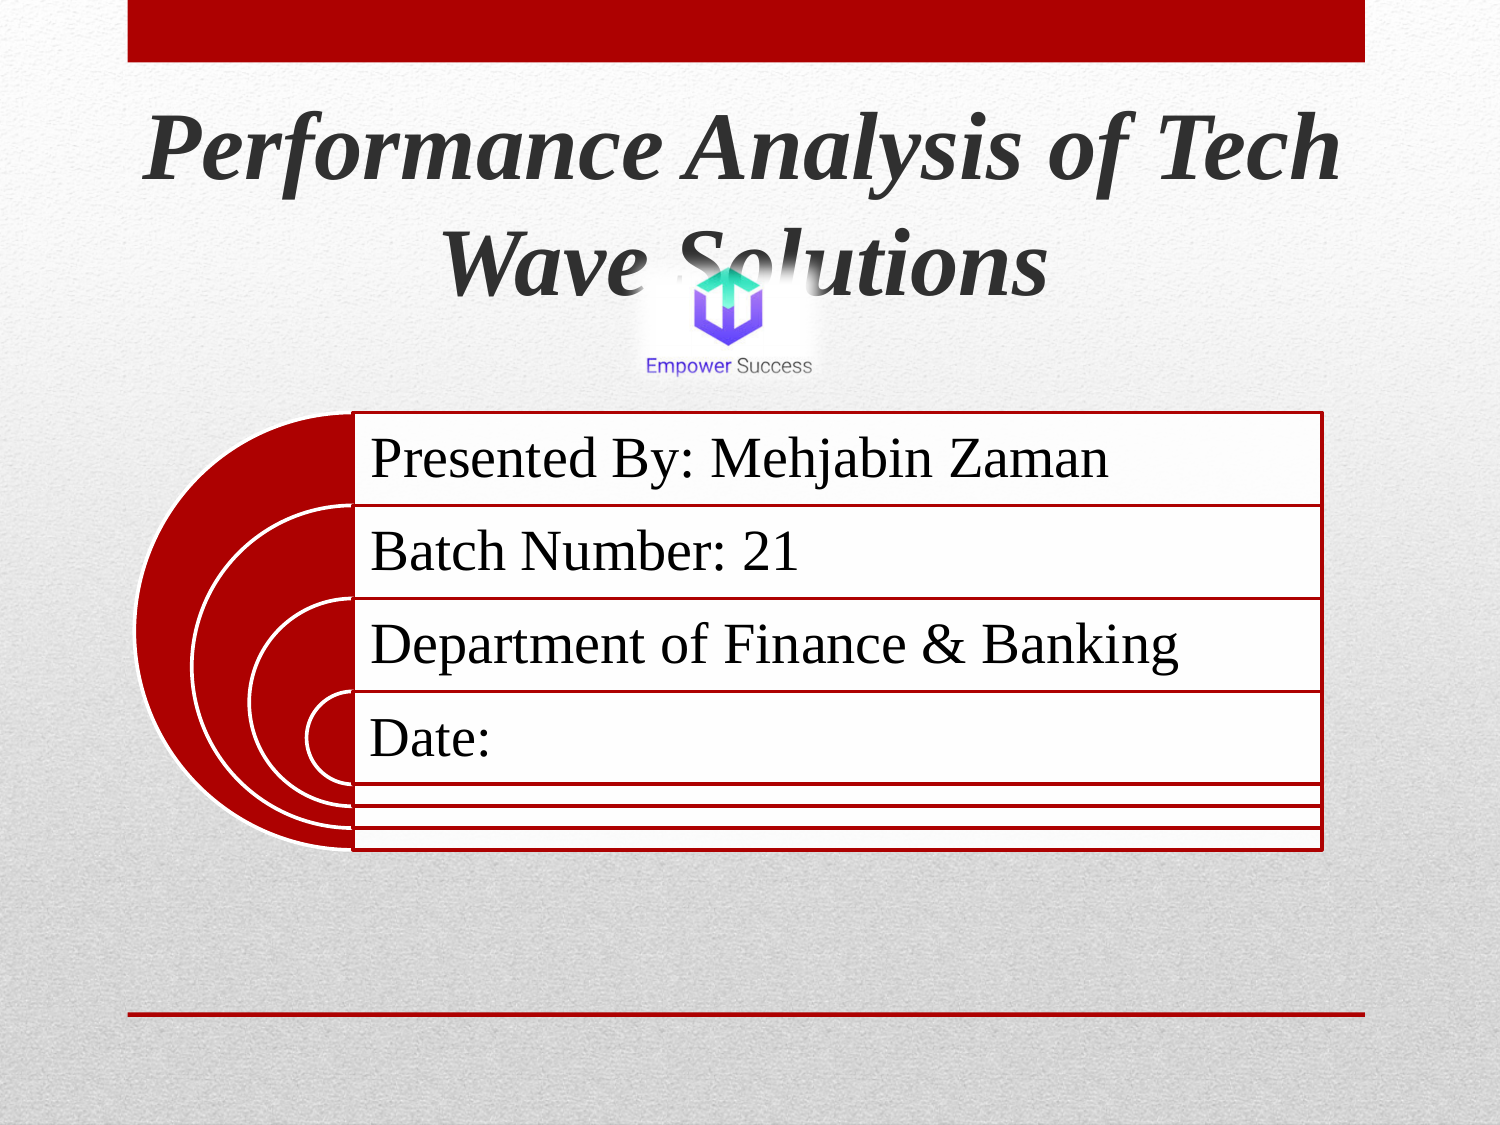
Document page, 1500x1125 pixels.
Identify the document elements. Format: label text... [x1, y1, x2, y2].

list Performance Analysis of Tech Wave Solutions [125, 75, 1363, 325]
picture [619, 249, 837, 395]
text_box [133, 411, 1323, 851]
